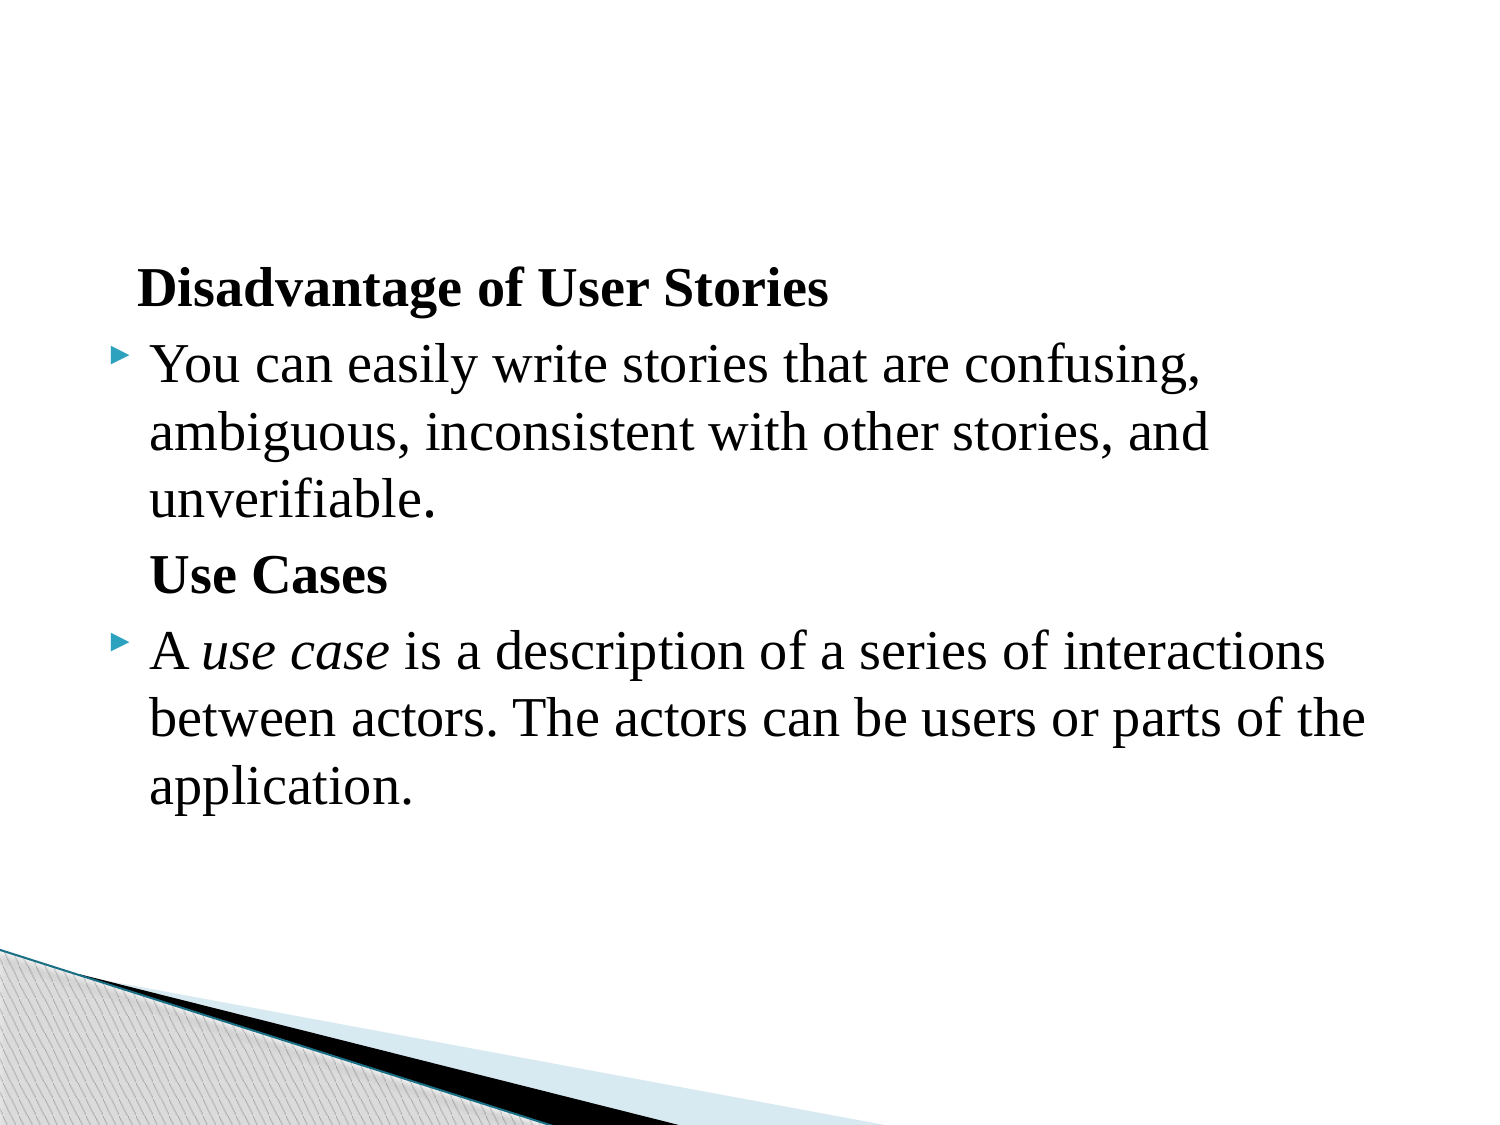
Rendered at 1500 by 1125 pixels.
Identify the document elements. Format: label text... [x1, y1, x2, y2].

list Disadvantage of User Stories You can easily write stories that are confusing, ambiguous, inconsistent with other stories, and unverifiable. Use Cases A use case is a description of a series of interactions between actors. The actors can be users or parts of the application. [75, 243, 1425, 986]
